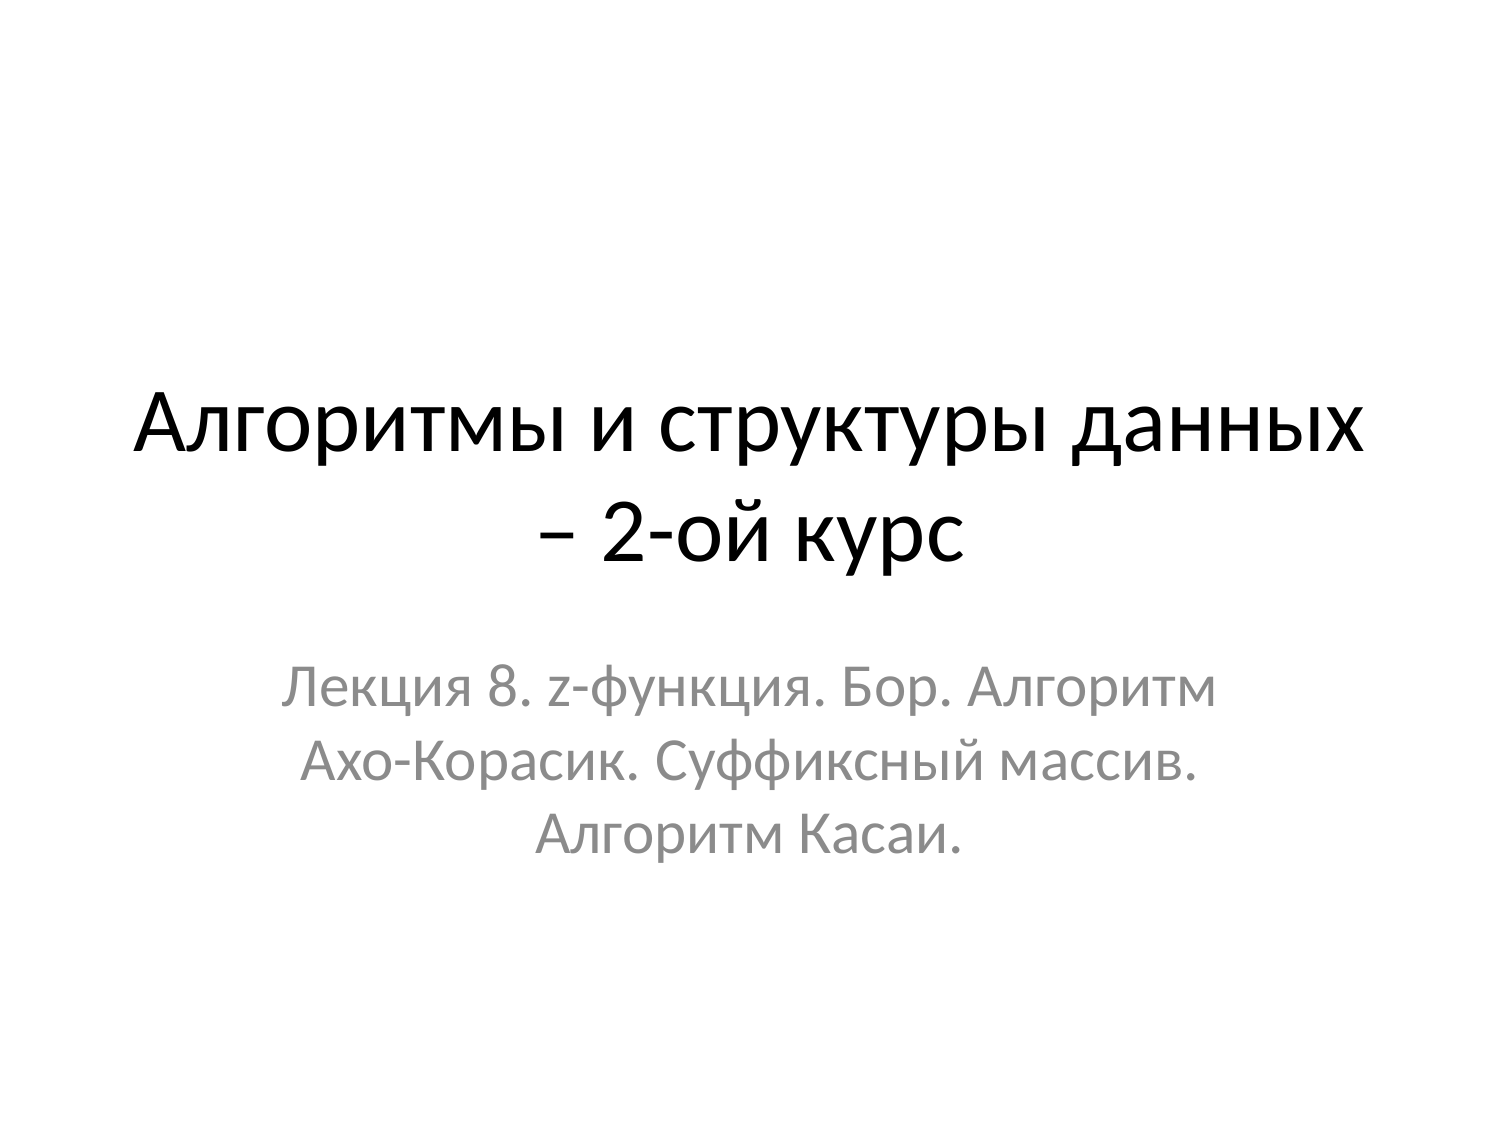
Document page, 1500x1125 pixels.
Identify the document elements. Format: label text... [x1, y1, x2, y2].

subtitle Лекция 8. z-функция. Бор. Алгоритм Ахо-Корасик. Cуффиксный массив. Алгоритм Касаи. [225, 637, 1275, 925]
title Алгоритмы и структуры данных – 2-ой курс [112, 349, 1388, 591]
